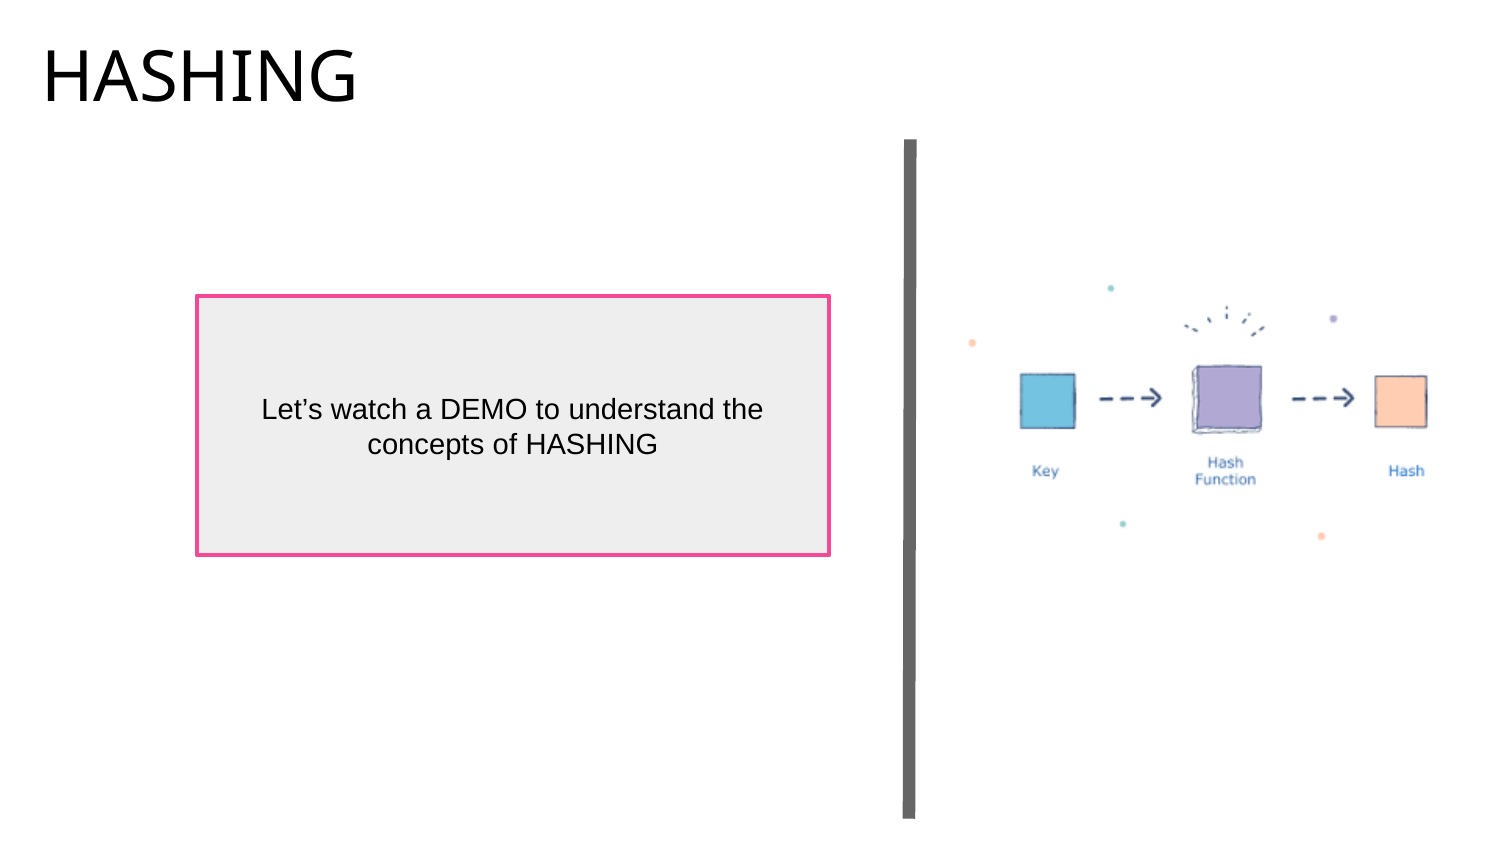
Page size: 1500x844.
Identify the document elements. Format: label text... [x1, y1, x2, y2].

text_box [245, 283, 890, 350]
text_box Let’s watch a DEMO to understand the concepts of HASHING [196, 295, 829, 555]
text_box HASHING [41, 57, 1254, 142]
picture [960, 283, 1435, 544]
